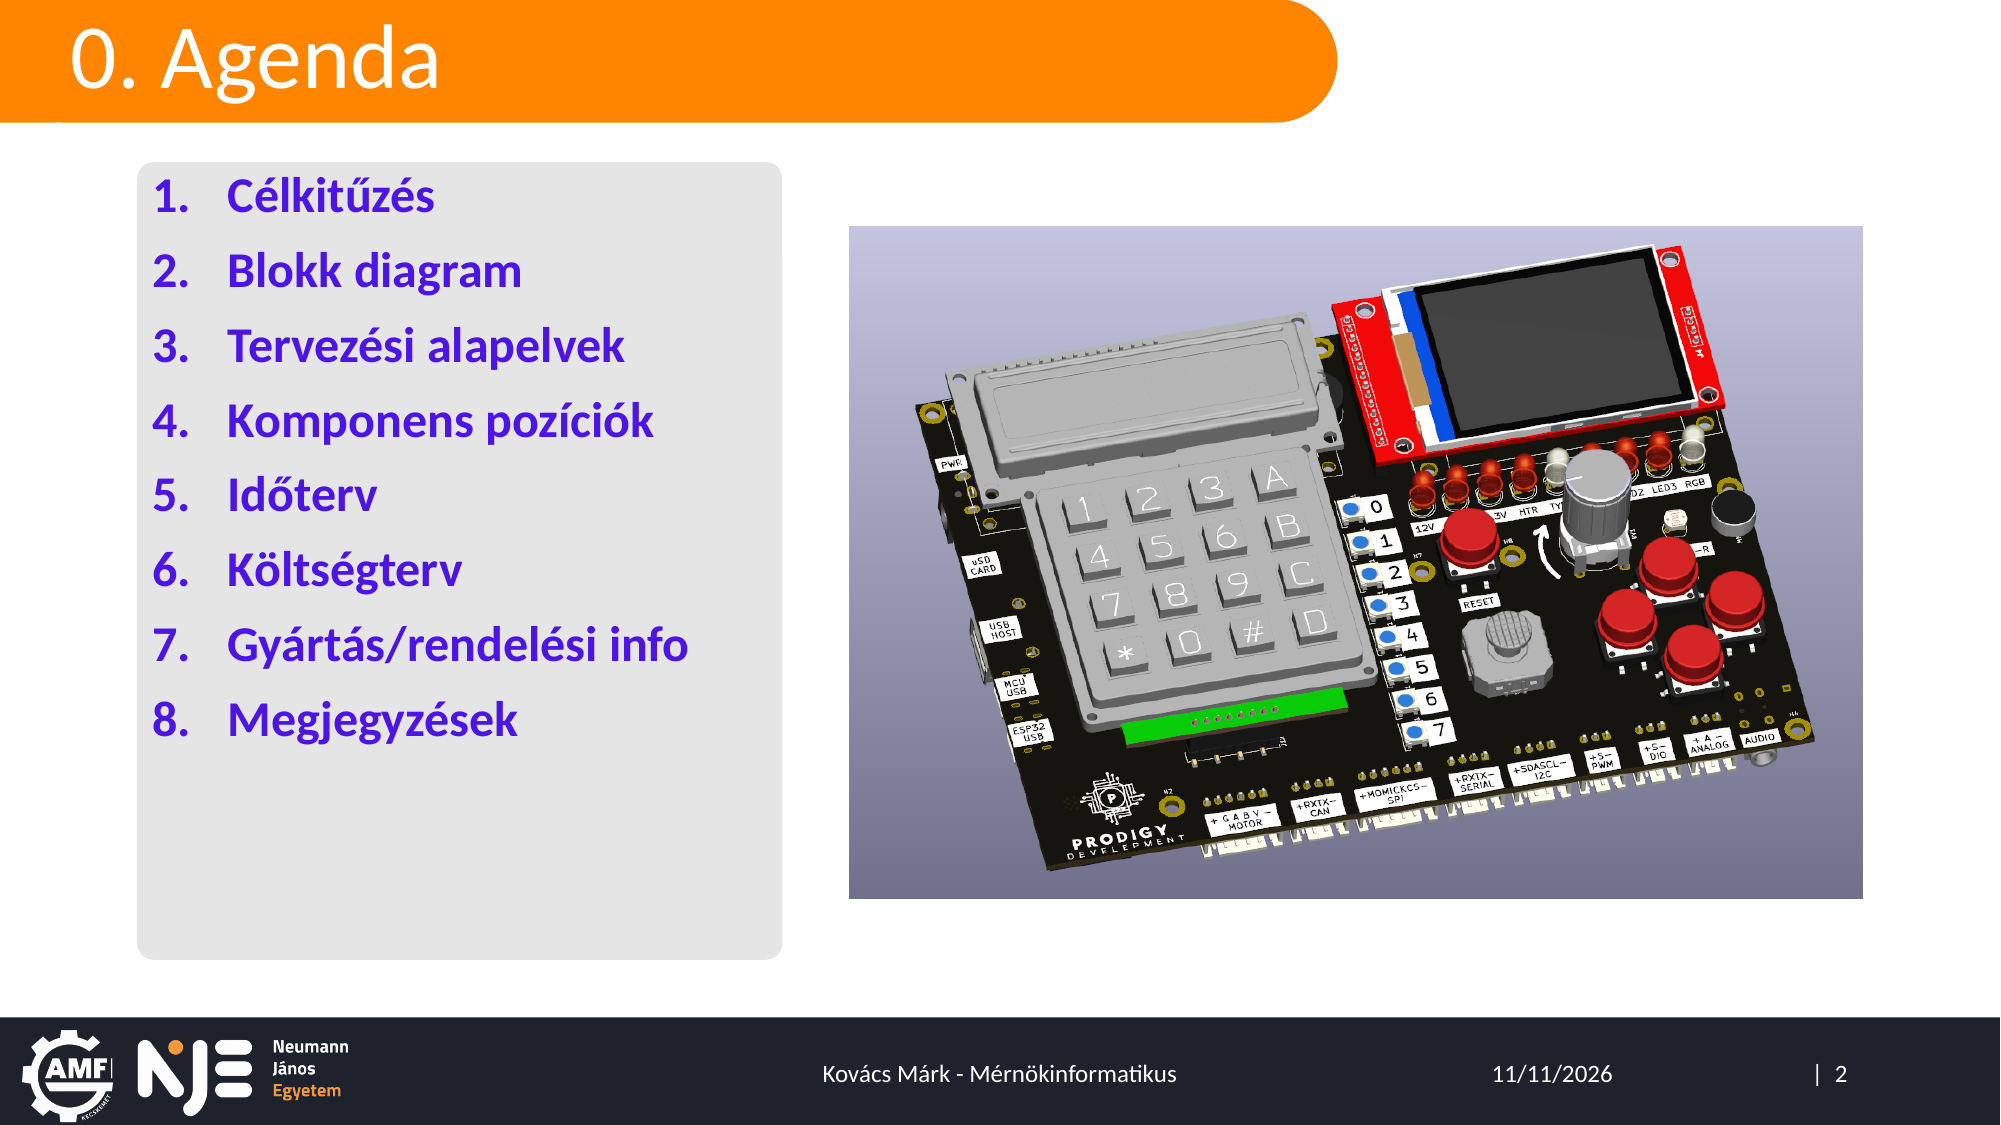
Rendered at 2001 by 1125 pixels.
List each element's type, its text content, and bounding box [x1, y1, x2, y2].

slide_number | 2 [1725, 1042, 1863, 1103]
picture [20, 1029, 116, 1125]
list Célkitűzés Blokk diagram Tervezési alapelvek Komponens pozíciók Időterv Költségterv Gyártás/rendelési info Megjegyzések [137, 161, 783, 963]
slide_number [1476, 1042, 1631, 1103]
picture [137, 1029, 348, 1123]
title 0. Agenda [55, 1, 2000, 123]
footer Kovács Márk - Mérnökinformatikus [662, 1042, 1338, 1103]
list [849, 226, 1863, 899]
